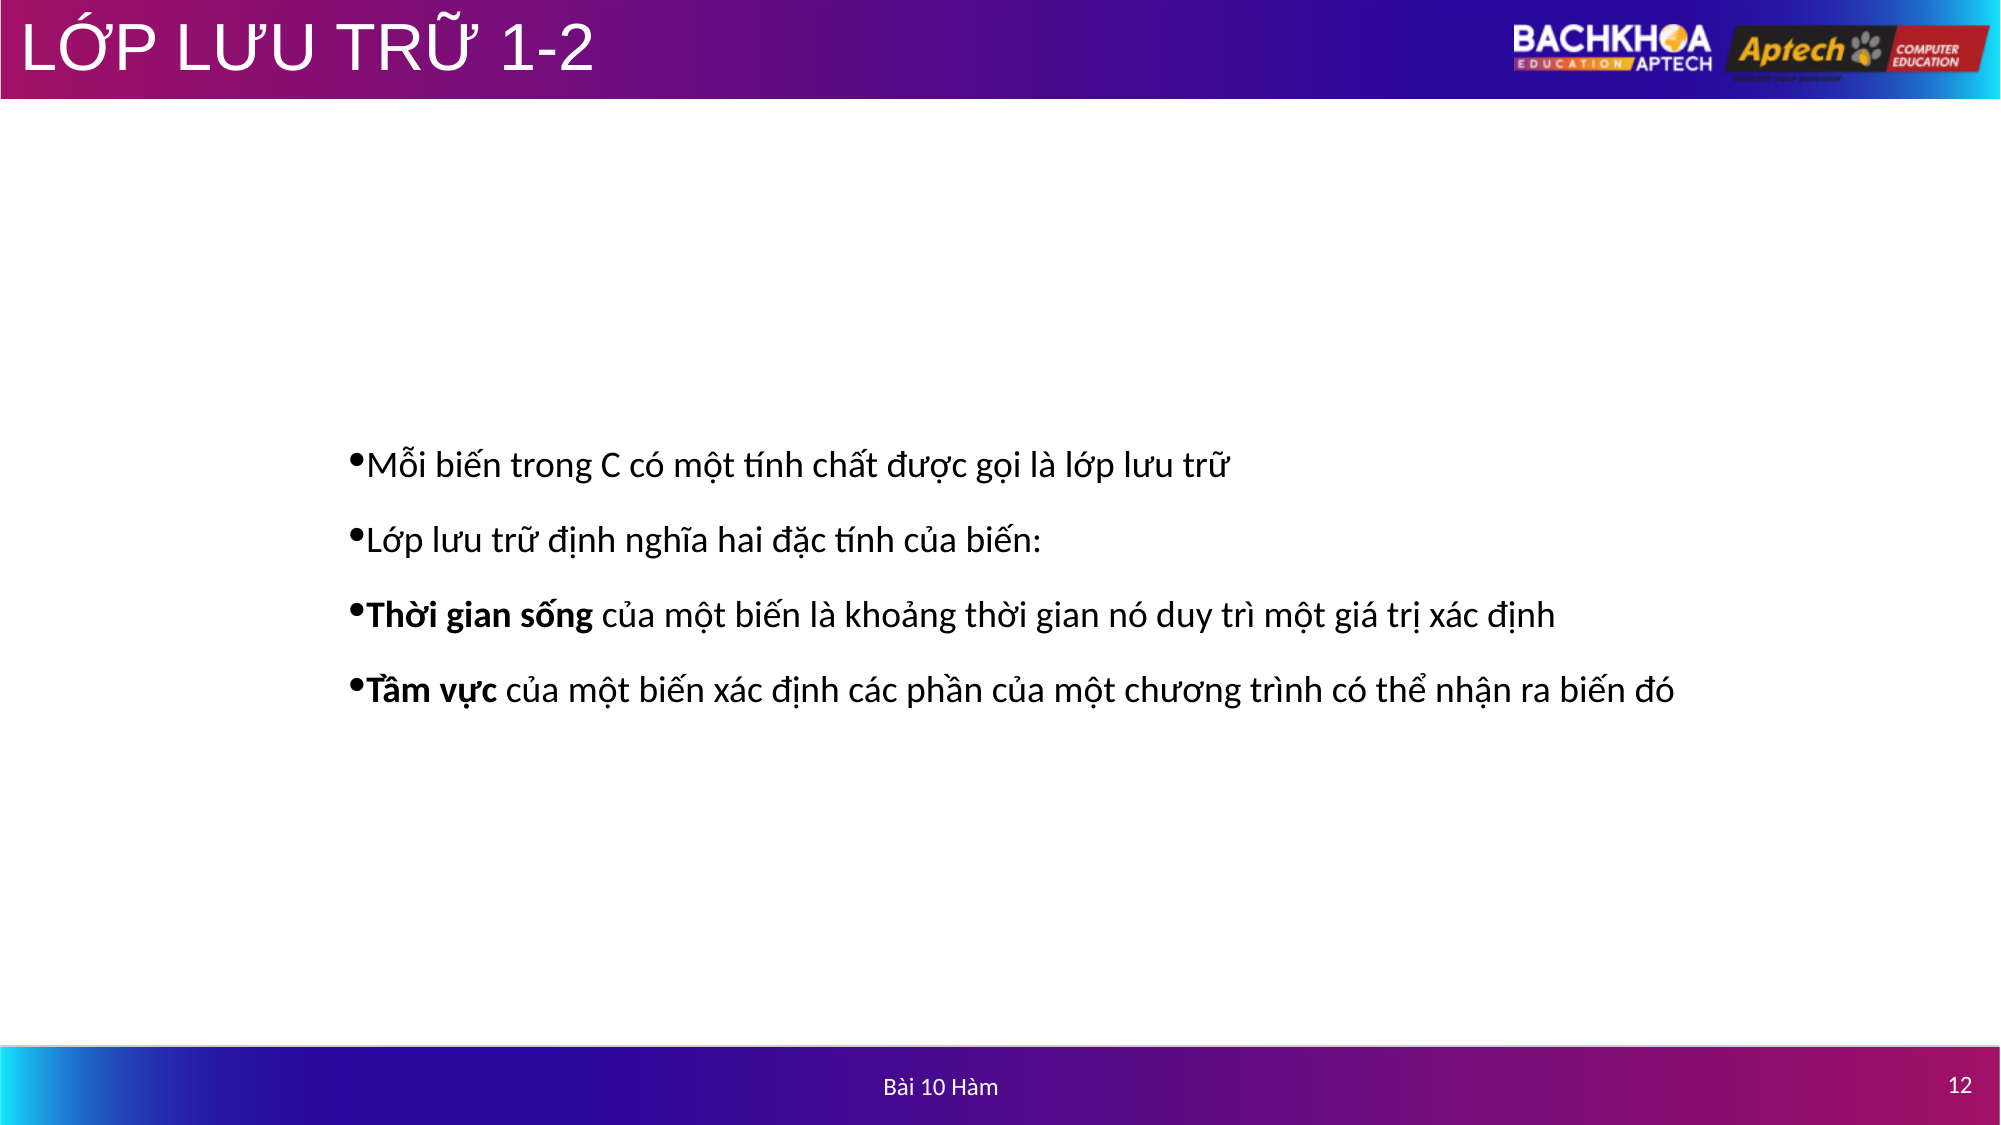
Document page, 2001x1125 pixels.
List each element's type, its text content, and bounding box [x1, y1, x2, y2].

picture [0, 1045, 2000, 1125]
footer Bài 10 Hàm [17, 1055, 1865, 1116]
text_box Mỗi biến trong C có một tính chất được gọi là lớp lưu trữ Lớp lưu trữ định nghĩa hai đặc tính của biến: Thời gian sống của một biến là khoảng thời gian nó duy trì một giá trị xác định Tầm vực của một biến xác định các phần của một chương trình có thể nhận ra biến đó [332, 145, 1692, 1014]
slide_number ‹#› [1877, 1053, 1988, 1114]
title LỚP LƯU TRỮ 1-2 [4, 5, 1990, 93]
picture [0, 0, 2001, 99]
